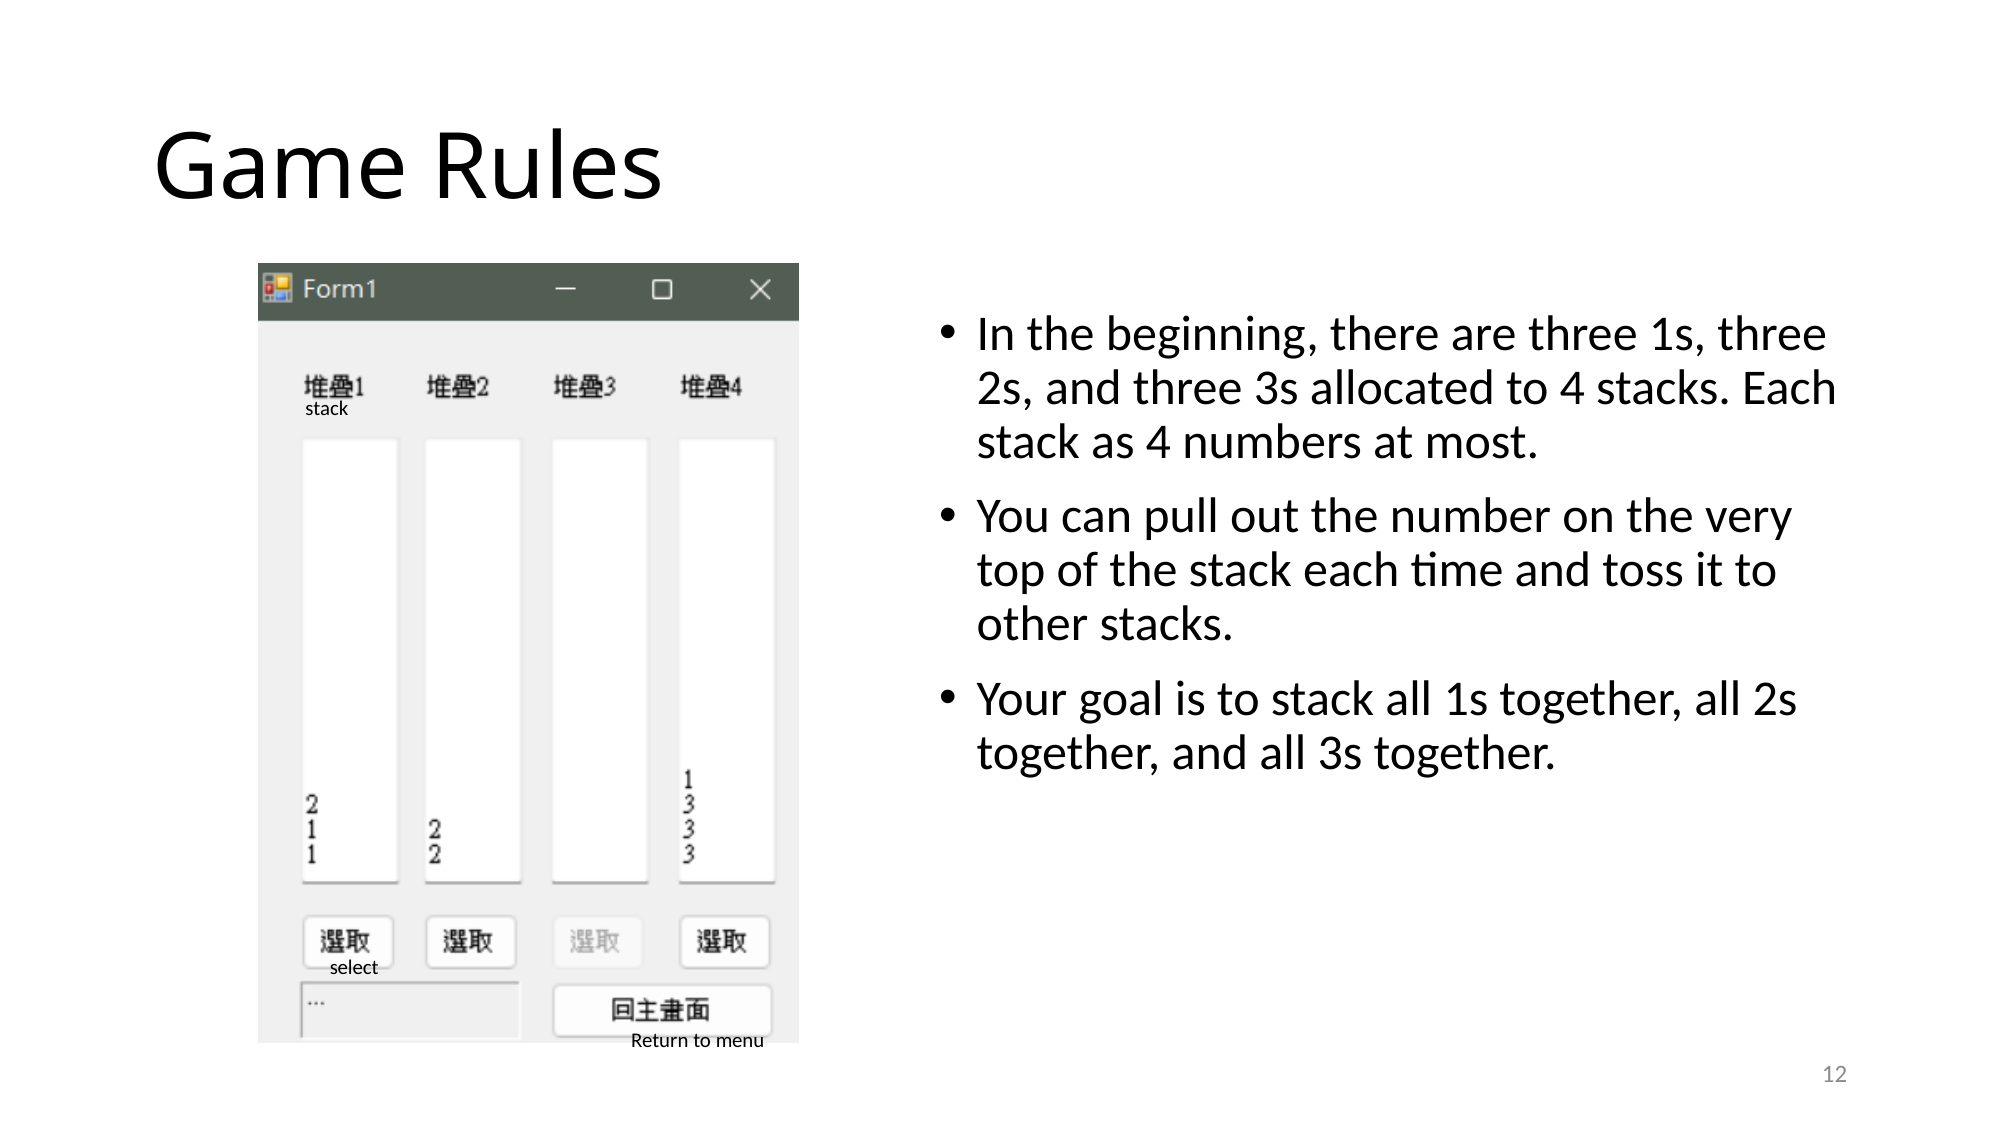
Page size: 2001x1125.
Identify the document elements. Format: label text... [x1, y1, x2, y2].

list In the beginning, there are three 1s, three 2s, and three 3s allocated to 4 stacks. Each stack as 4 numbers at most. You can pull out the number on the very top of the stack each time and toss it to other stacks. Your goal is to stack all 1s together, all 2s together, and all 3s together. [924, 299, 1863, 1014]
picture [258, 263, 799, 1043]
text_box Return to menu [616, 1019, 911, 1060]
slide_number 12 [1412, 1042, 1863, 1103]
title Game Rules [137, 59, 1863, 278]
